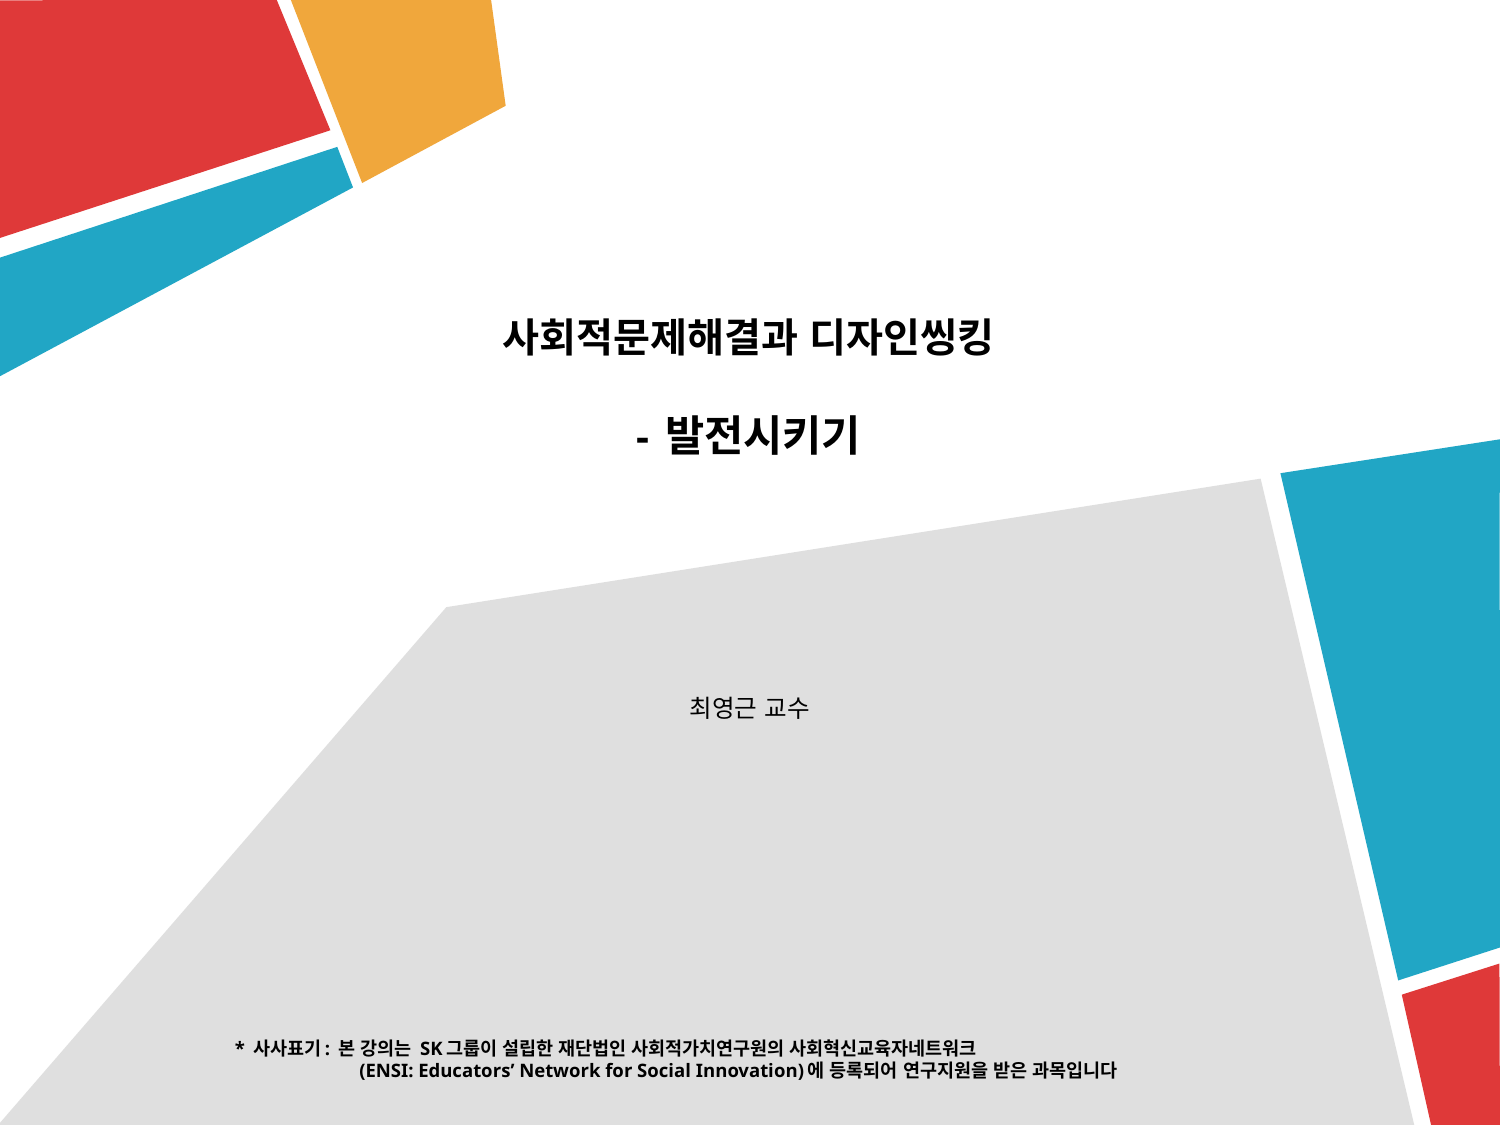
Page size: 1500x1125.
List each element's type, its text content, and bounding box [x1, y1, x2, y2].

subtitle 최영근 교수 * 사사표기: 본 강의는 SK그룹이 설립한 재단법인 사회적가치연구원의 사회혁신교육자네트워크 (ENSI: Educators’ Network for Social Innovation)에 등록되어 연구지원을 받은 과목입니다 [220, 582, 1280, 1093]
title 사회적문제해결과 디자인씽킹 - 발전시키기 [21, 303, 1476, 470]
